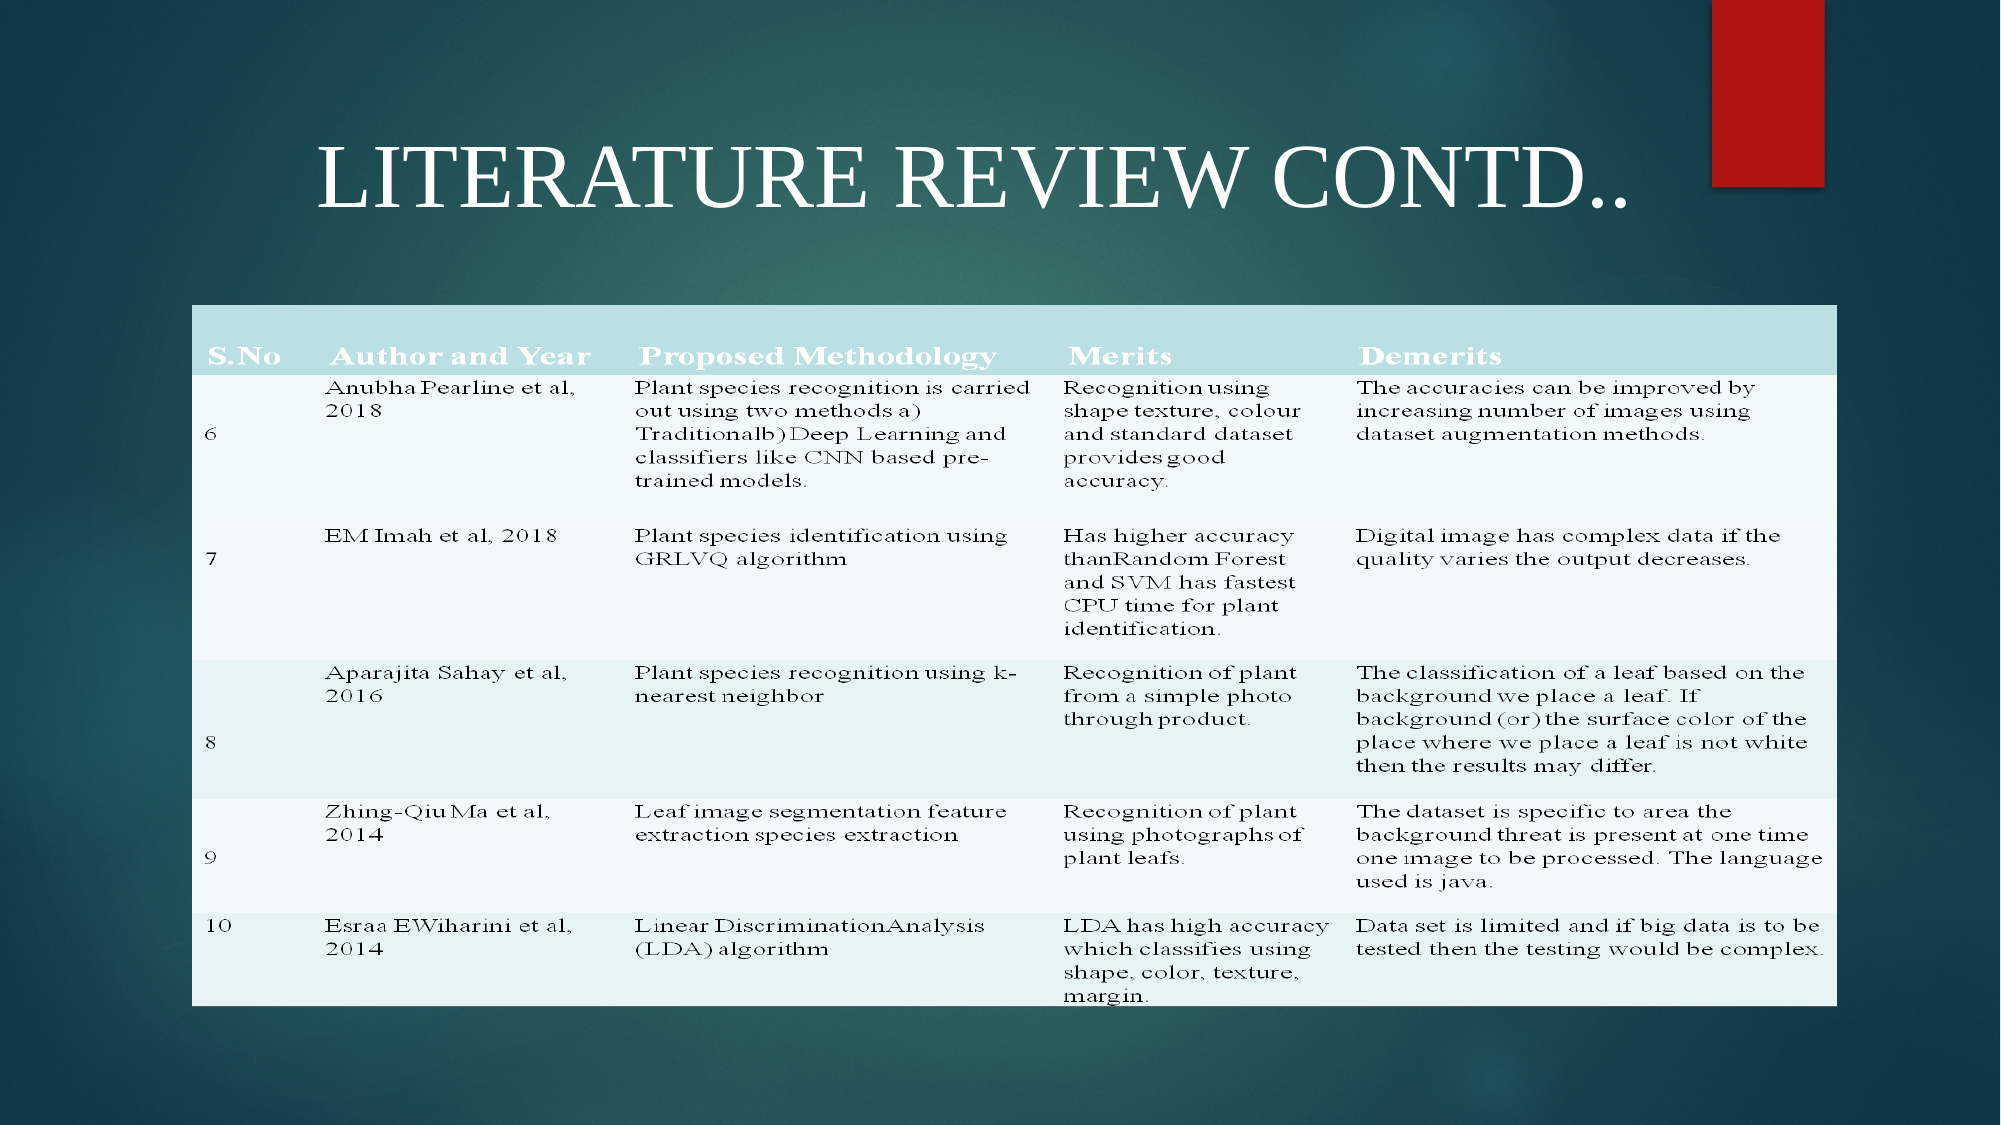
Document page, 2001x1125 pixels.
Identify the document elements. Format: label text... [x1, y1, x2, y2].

picture [0, 297, 1849, 1125]
title LITERATURE REVIEW CONTD.. [116, 0, 1834, 234]
